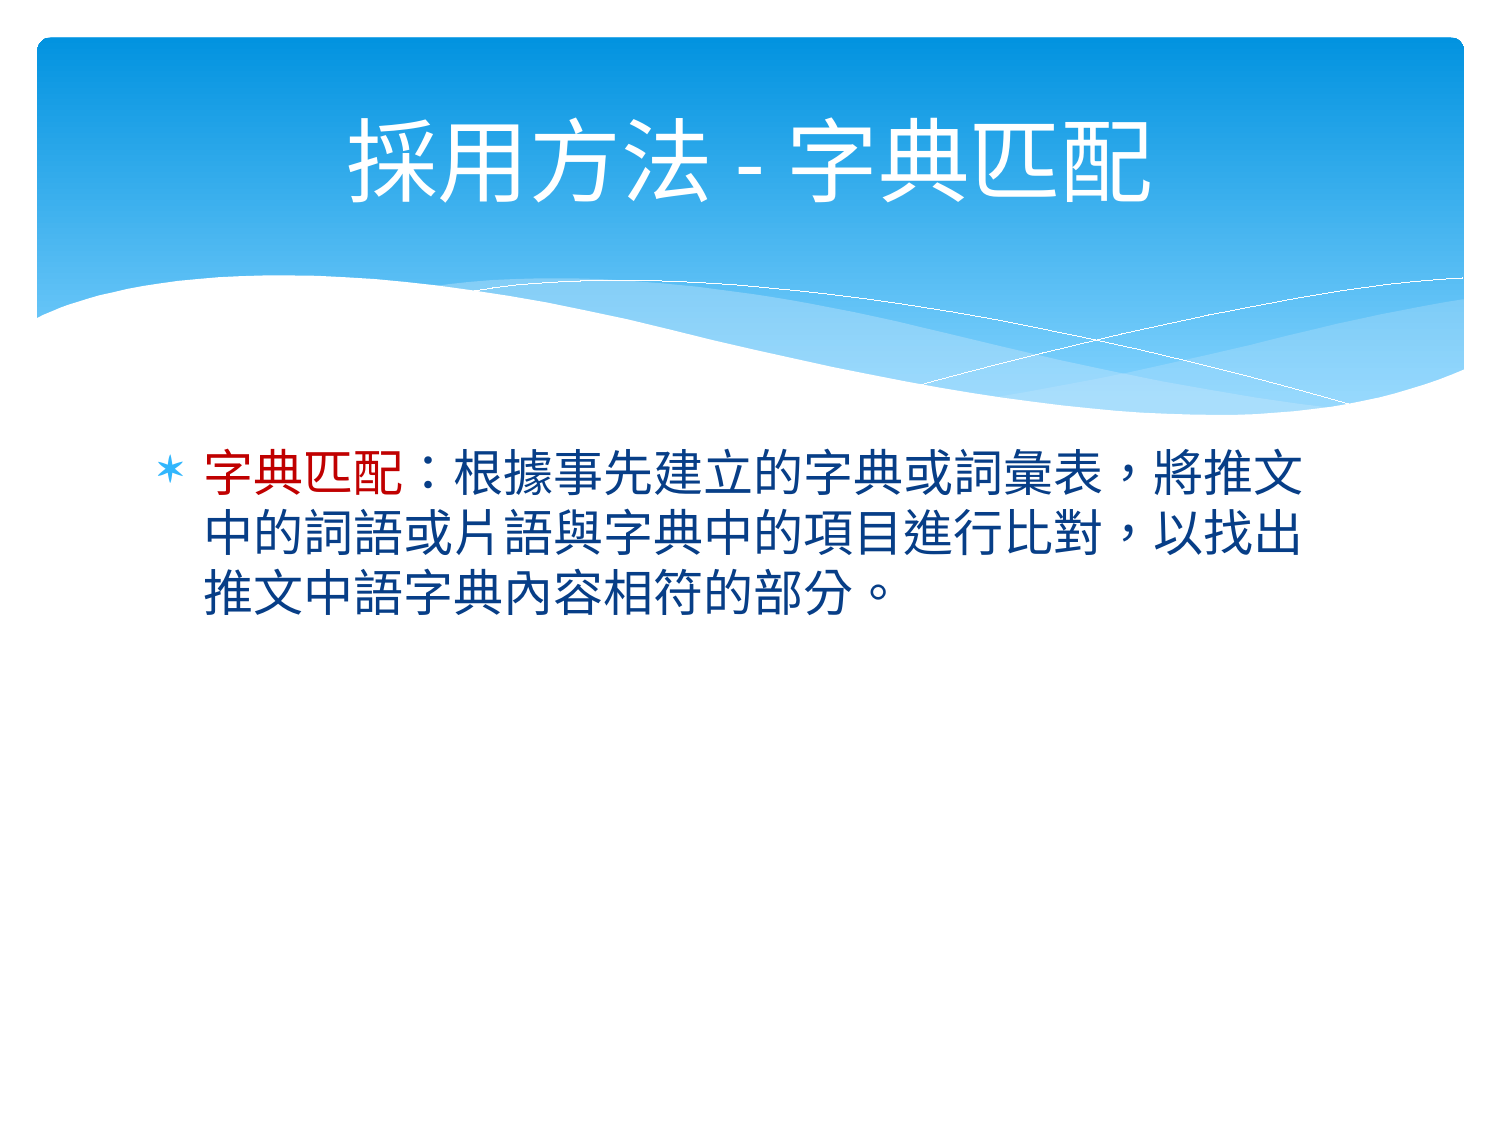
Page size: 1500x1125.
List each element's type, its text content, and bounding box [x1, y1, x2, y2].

title 採用方法-字典匹配 [75, 55, 1425, 261]
list 字典匹配：根據事先建立的字典或詞彙表，將推文中的詞語或片語與字典中的項目進行比對，以找出推文中語字典內容相符的部分。 [143, 433, 1359, 1000]
